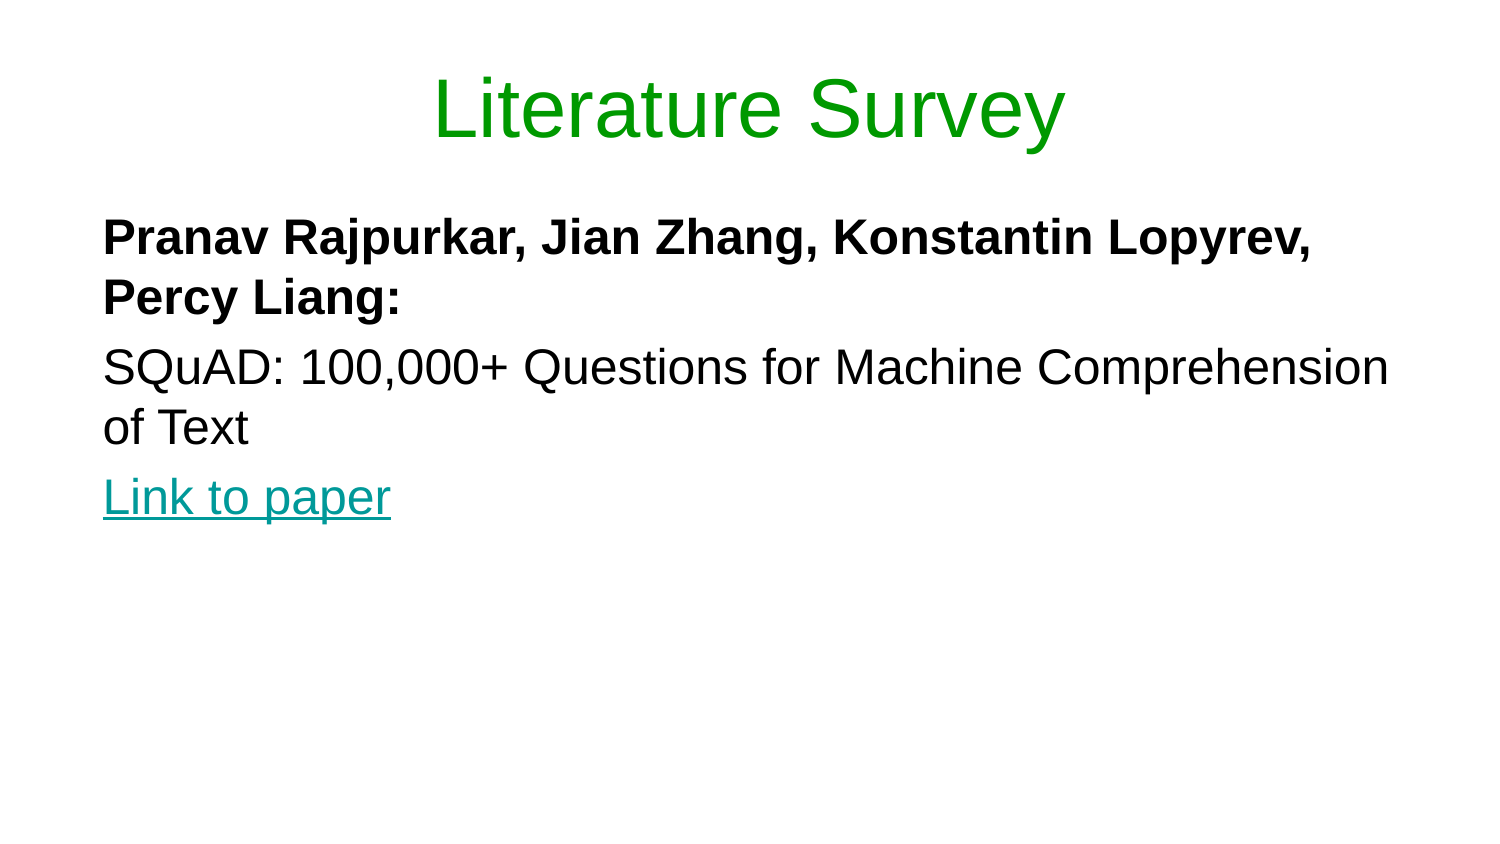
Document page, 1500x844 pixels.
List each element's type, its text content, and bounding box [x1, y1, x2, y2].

title Literature Survey [75, 33, 1425, 175]
list Pranav Rajpurkar, Jian Zhang, Konstantin Lopyrev, Percy Liang: SQuAD: 100,000+ Questions for Machine Comprehension of Text Link to paper [75, 196, 1425, 754]
